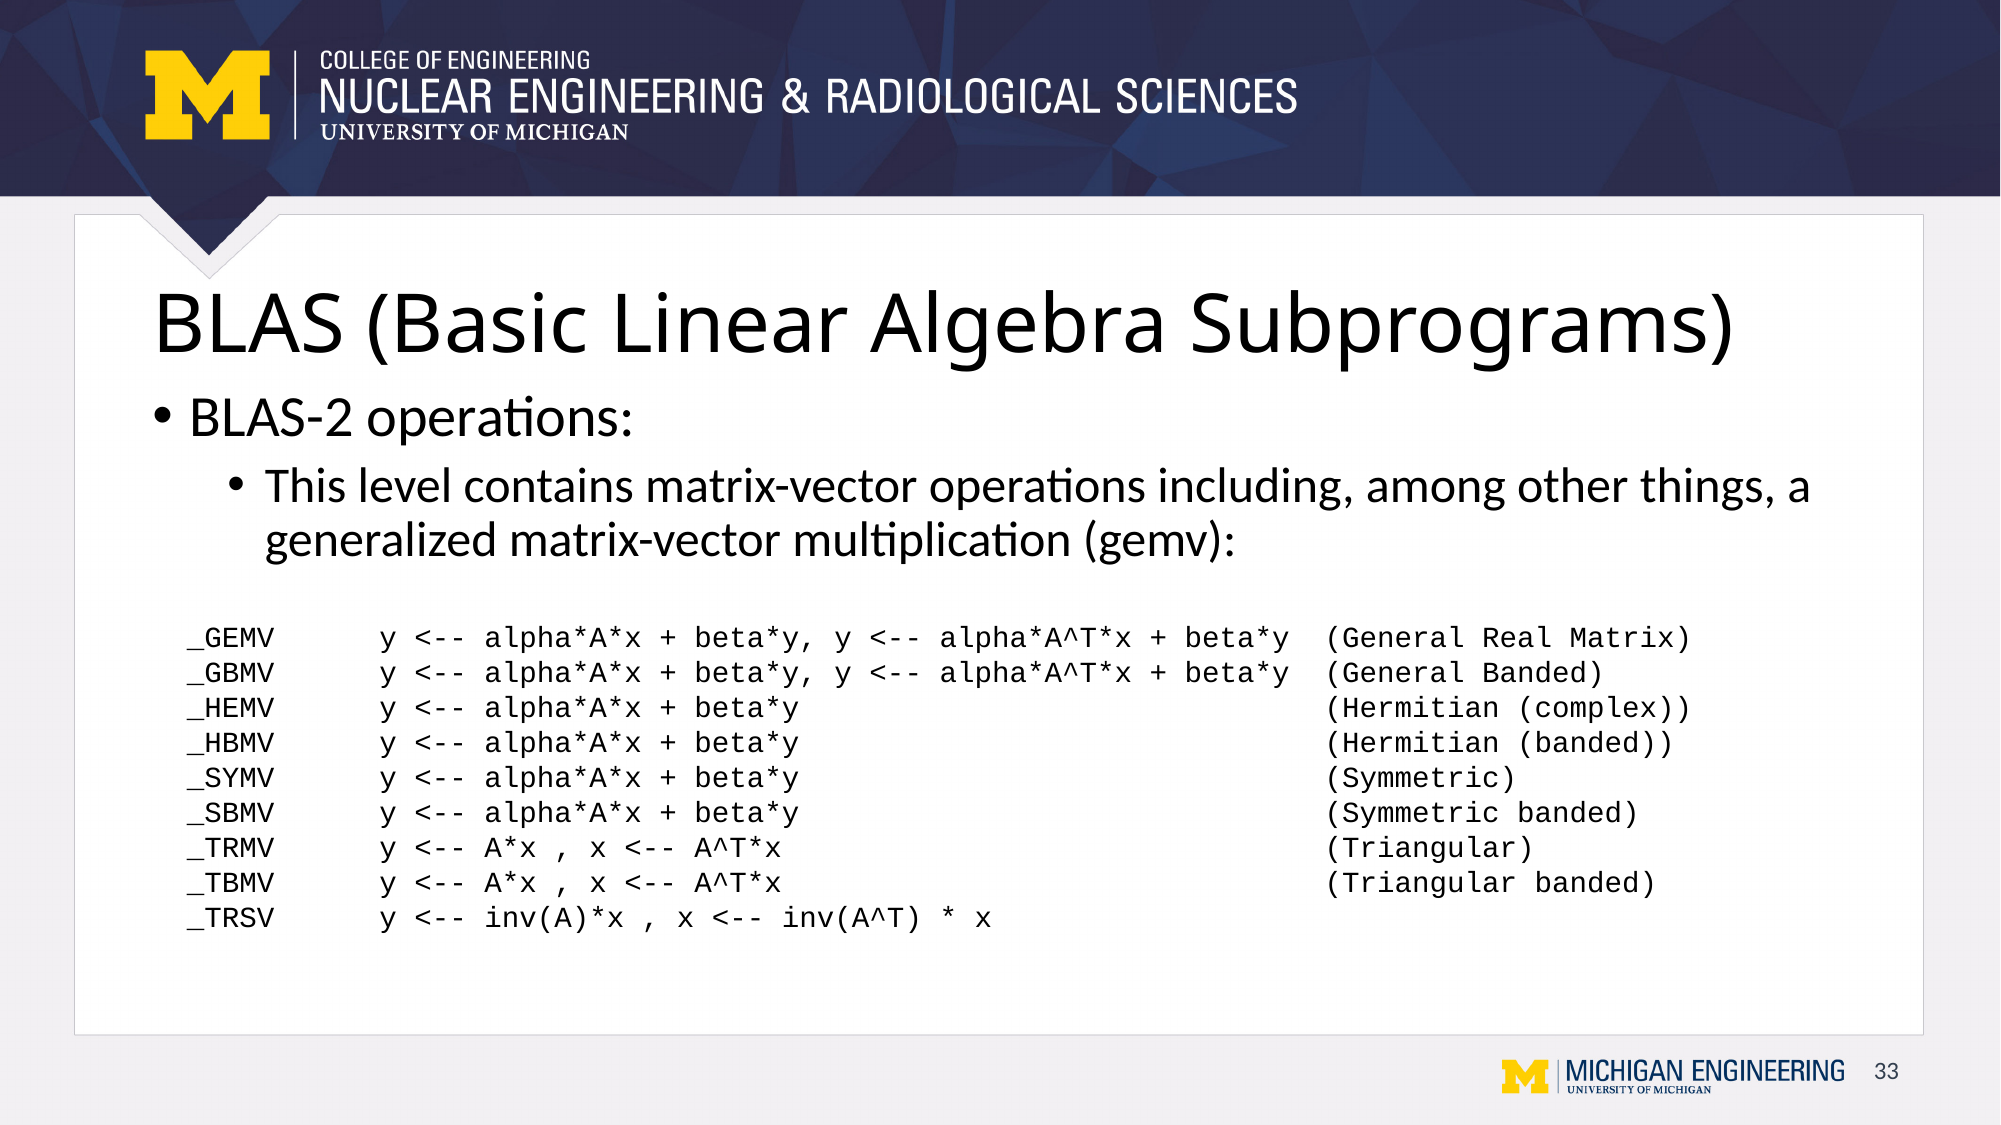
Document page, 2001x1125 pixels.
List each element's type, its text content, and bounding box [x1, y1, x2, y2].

list BLAS-2 operations: This level contains matrix-vector operations including, among other things, a generalized matrix-vector multiplication (gemv): [137, 378, 1863, 1034]
picture [0, 0, 2001, 1125]
title BLAS (Basic Linear Algebra Subprograms) [137, 273, 1863, 378]
text_box _GEMV y <-- alpha*A*x + beta*y, y <-- alpha*A^T*x + beta*y (General Real Matrix) _GBMV y <-- alpha*A*x + beta*y, y <-- alpha*A^T*x + beta*y (General Banded) _HEMV y <-- alpha*A*x + beta*y (Hermitian (complex)) _HBMV y <-- alpha*A*x + beta*y (Hermitian (banded)) _SYMV y <-- alpha*A*x + beta*y (Symmetric) _SBMV y <-- alpha*A*x + beta*y (Symmetric banded) _TRMV y <-- A*x , x <-- A^T*x (Triangular) _TBMV y <-- A*x , x <-- A^T*x (Triangular banded) _TRSV y <-- inv(A)*x , x <-- inv(A^T) * x [171, 611, 1863, 941]
